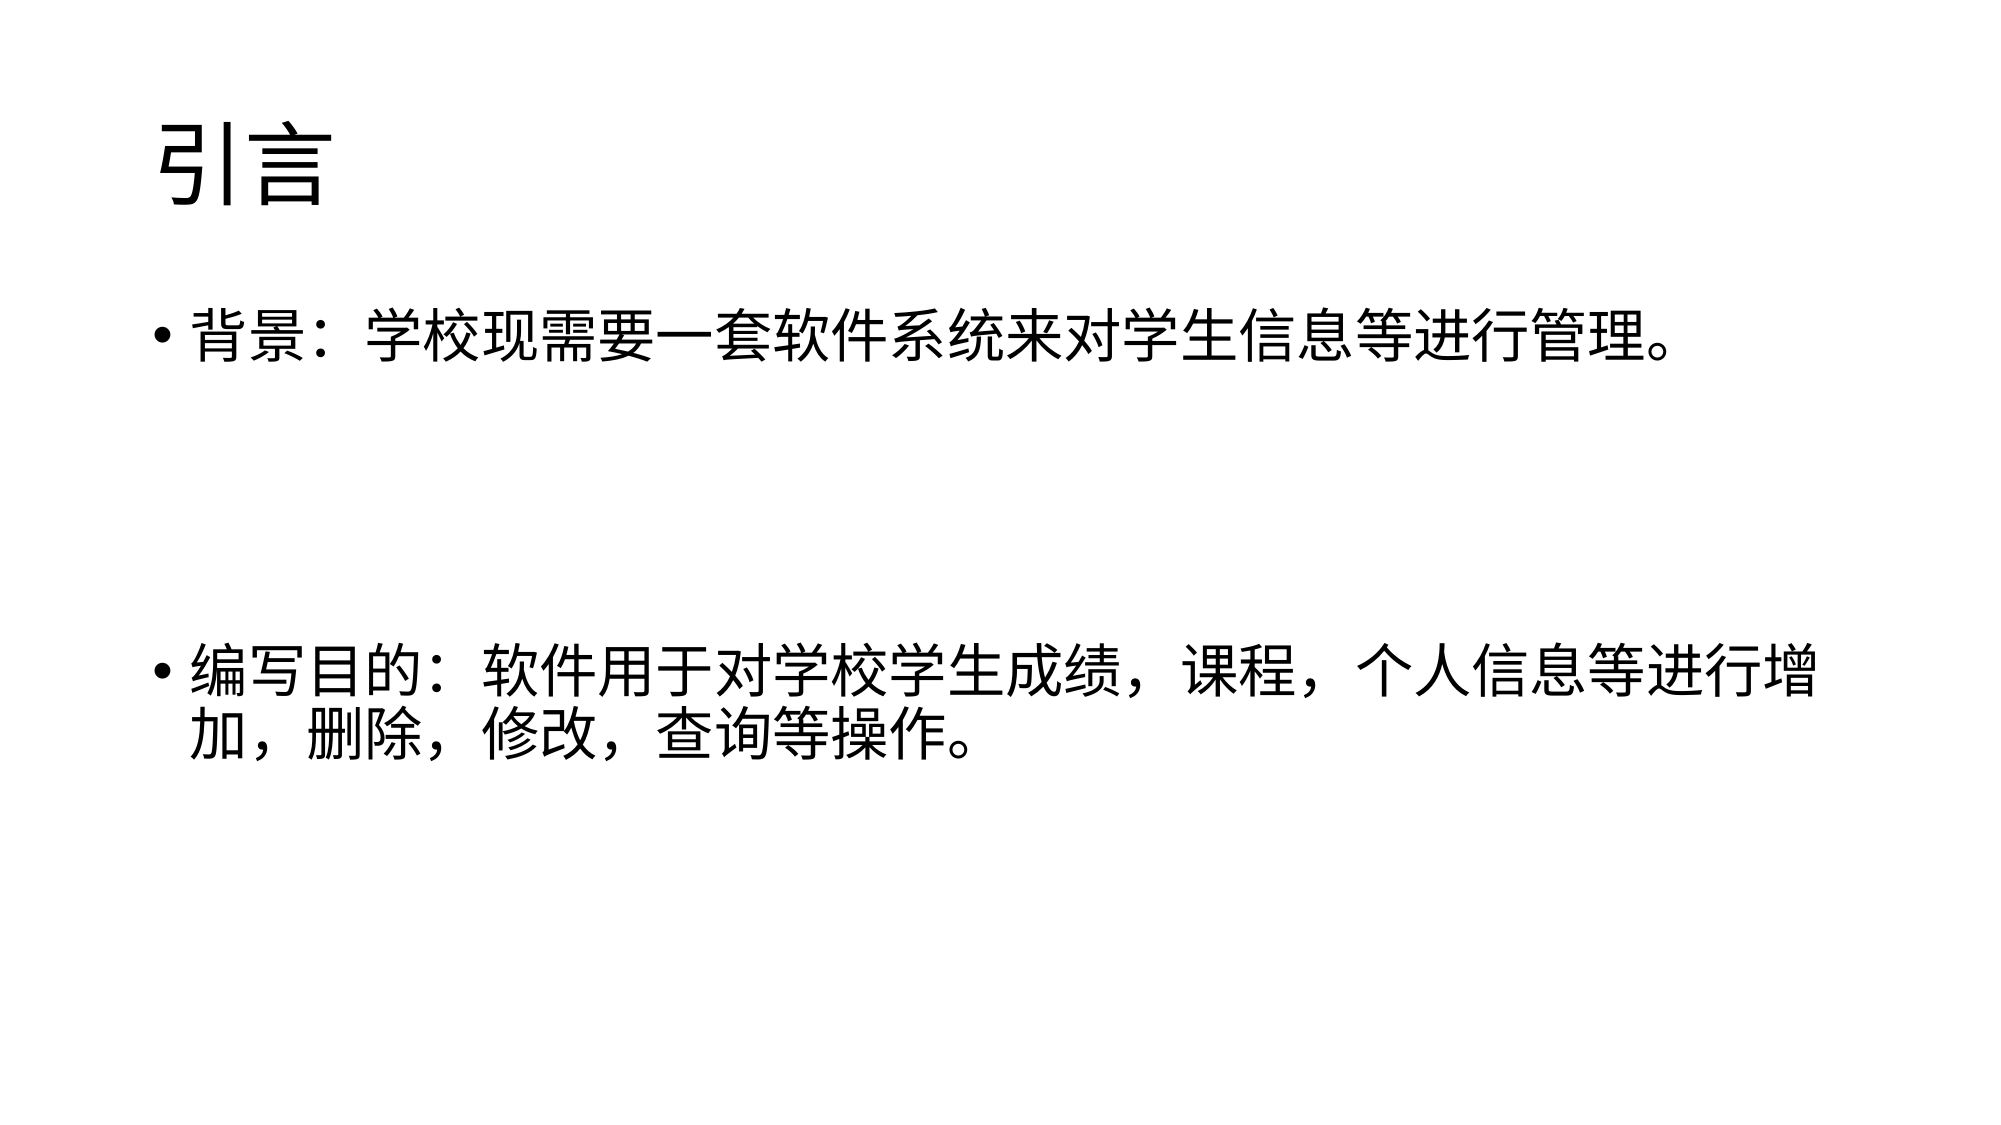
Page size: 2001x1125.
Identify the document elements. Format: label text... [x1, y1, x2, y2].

title 引言 [137, 59, 1863, 278]
list 背景：学校现需要一套软件系统来对学生信息等进行管理。 编写目的：软件用于对学校学生成绩，课程，个人信息等进行增加，删除，修改，查询等操作。 [137, 299, 1863, 1014]
